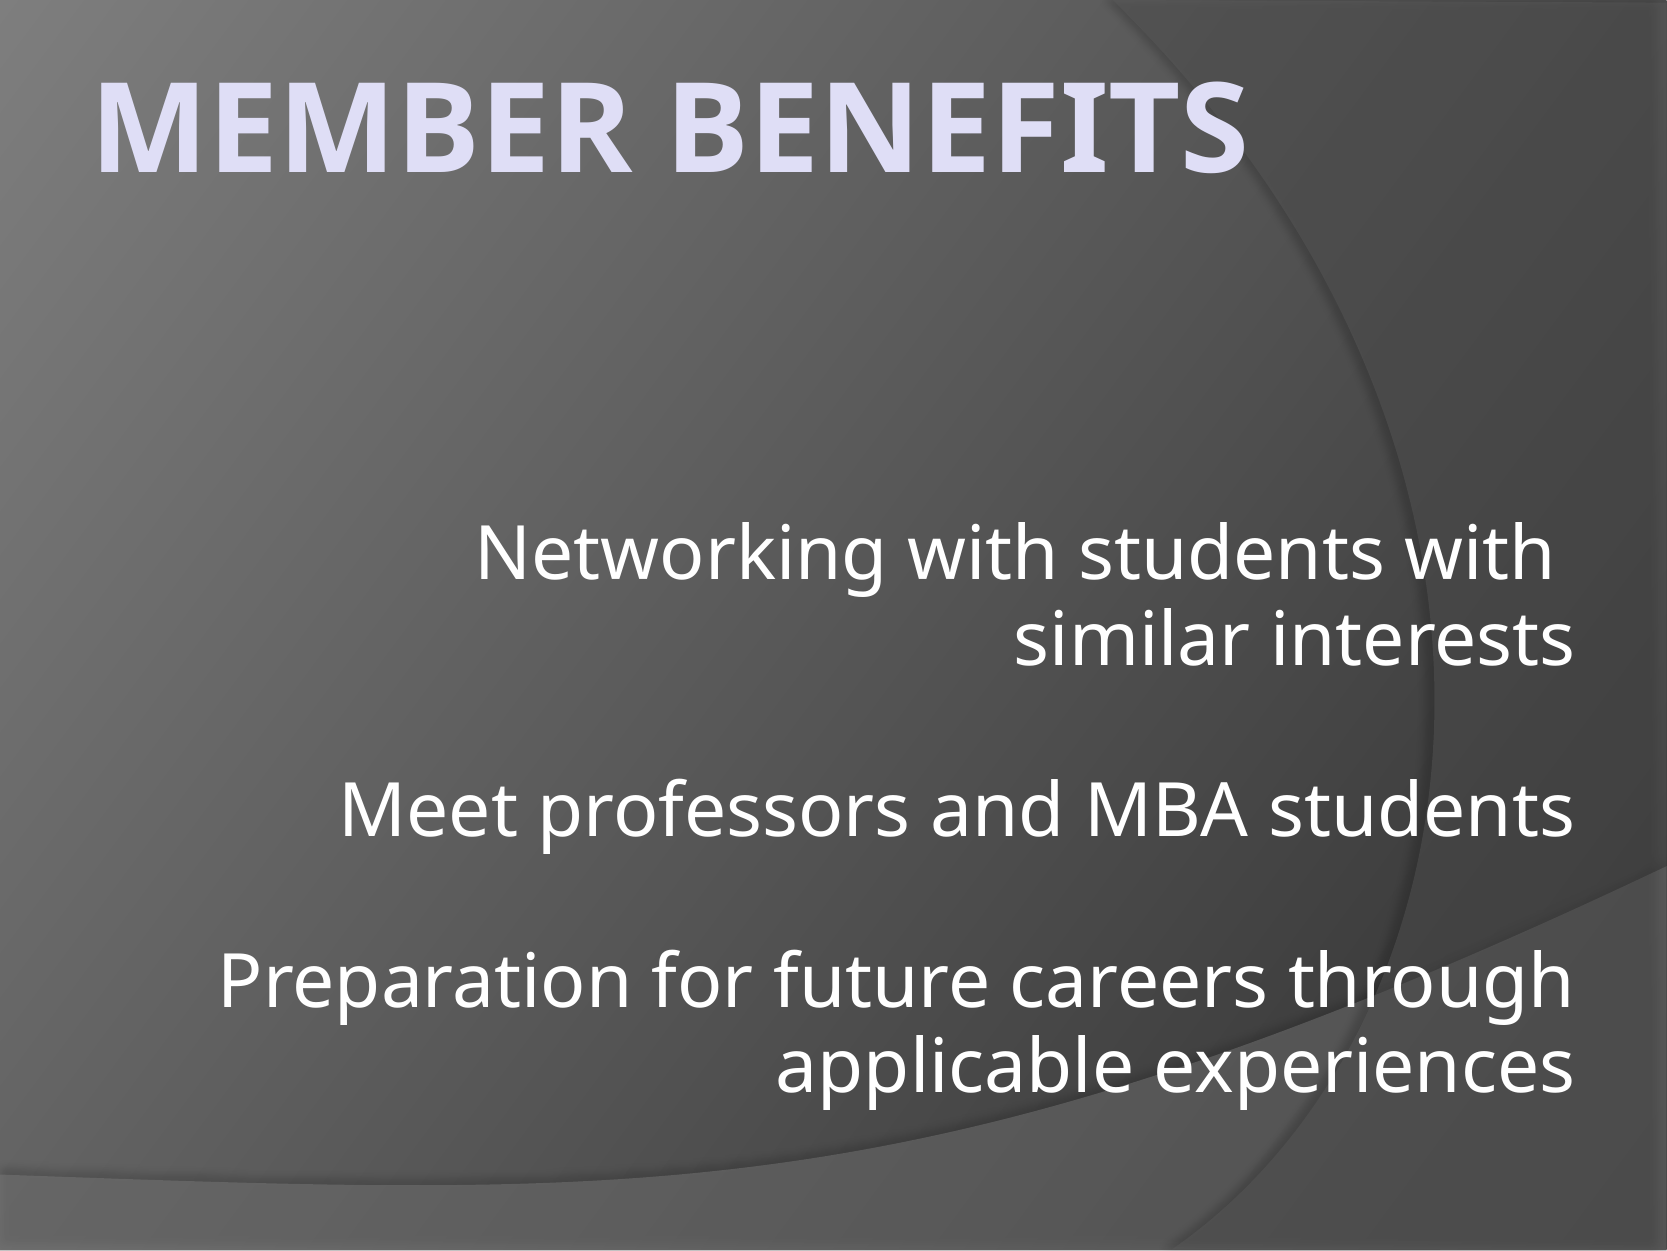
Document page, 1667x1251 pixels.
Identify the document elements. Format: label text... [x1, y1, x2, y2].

subtitle Networking with students with similar interests Meet professors and MBA students Preparation for future careers through applicable experiences [90, 387, 1577, 1110]
title Member benefits [90, 58, 1577, 250]
